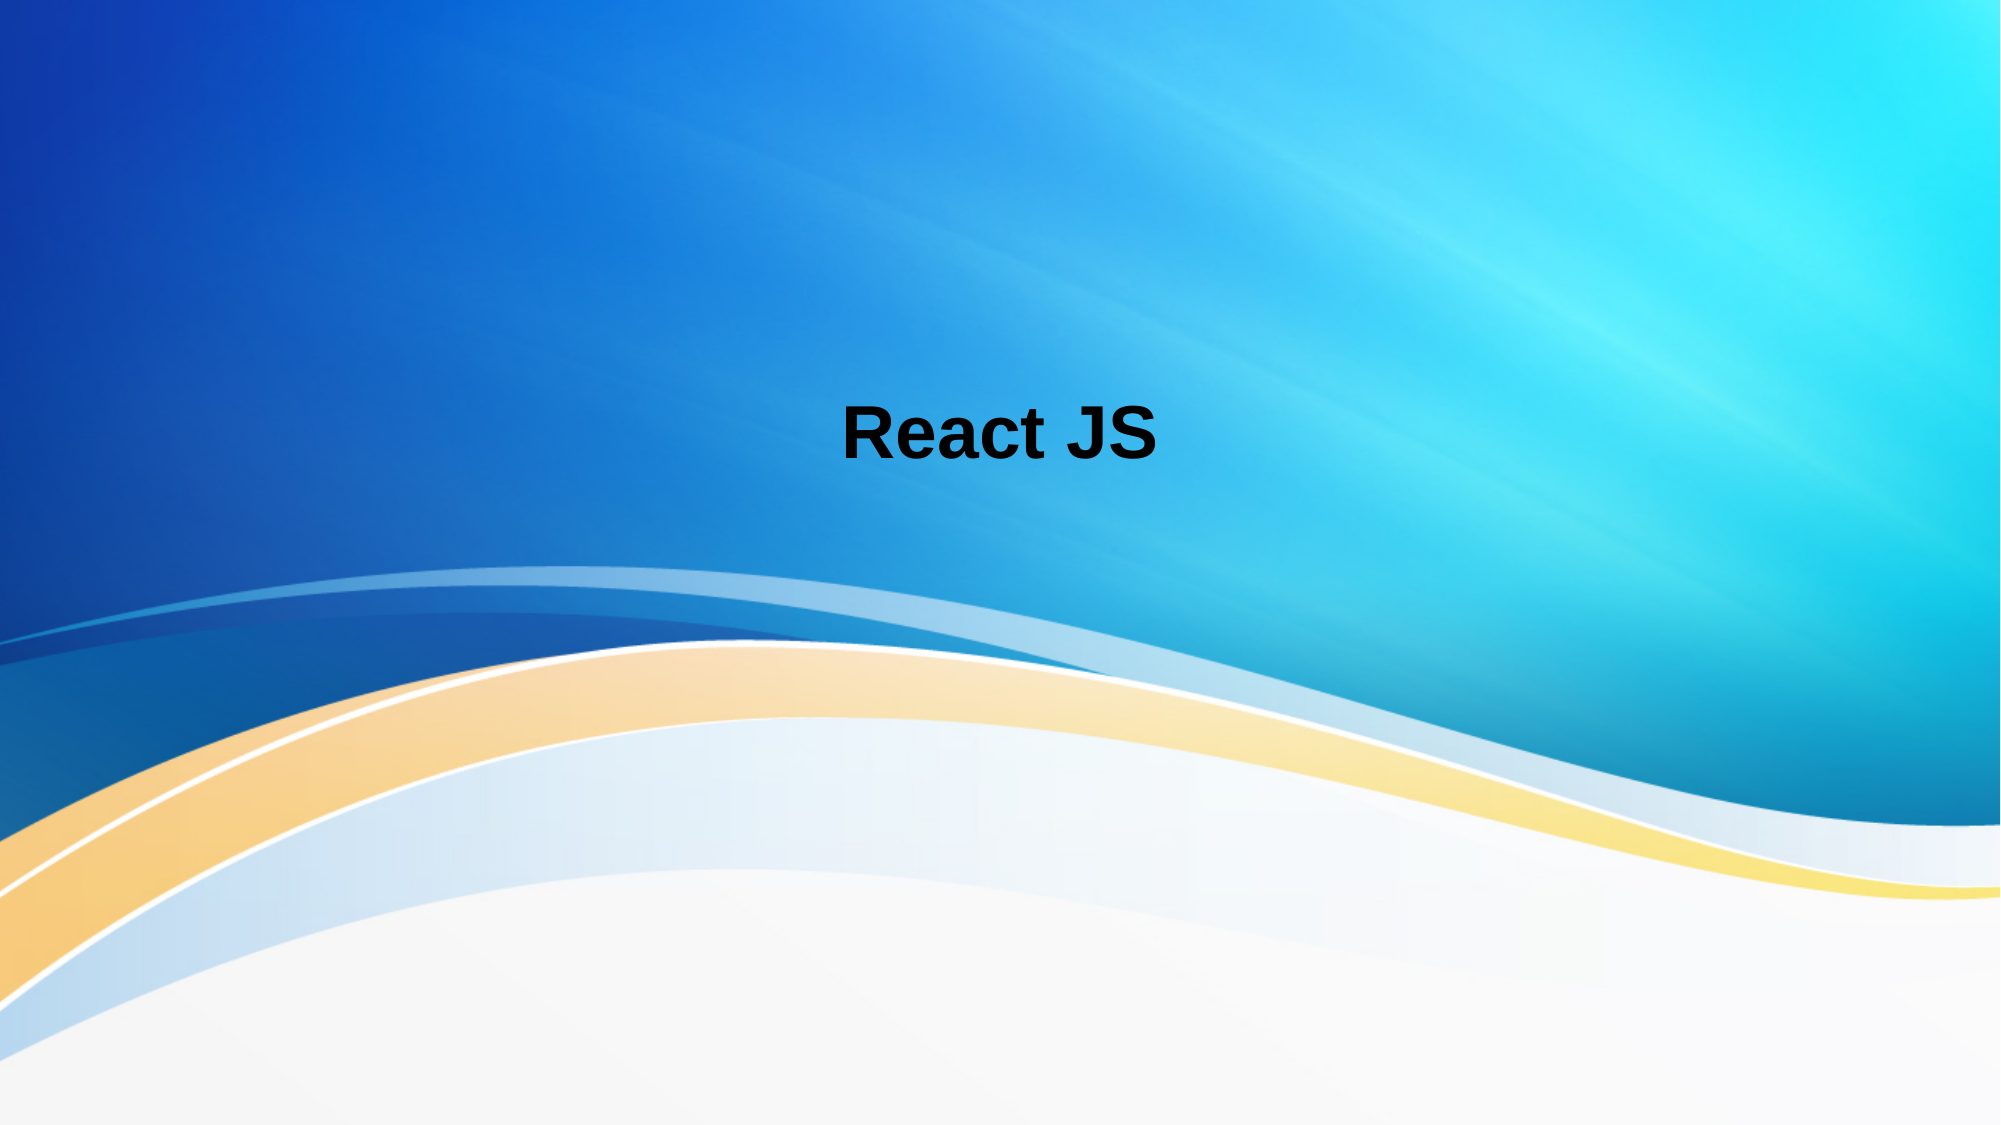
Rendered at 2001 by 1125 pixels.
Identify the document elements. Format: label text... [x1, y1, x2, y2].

picture [0, 0, 2001, 1125]
title React JS [249, 232, 1751, 625]
